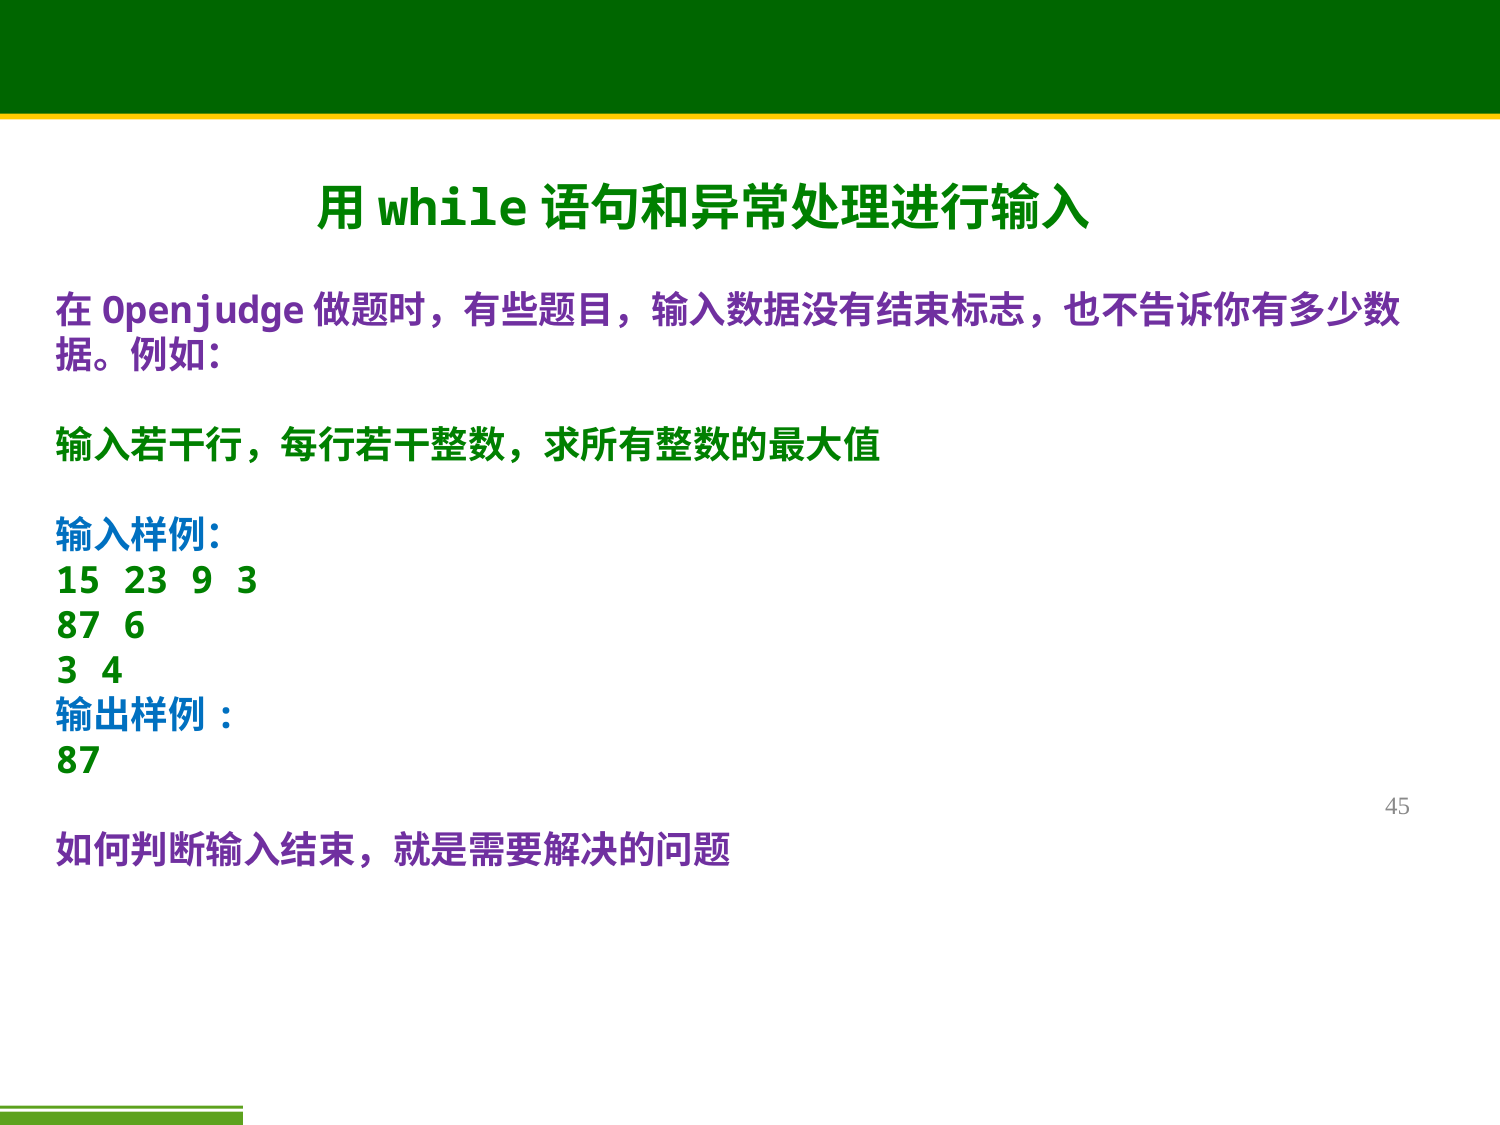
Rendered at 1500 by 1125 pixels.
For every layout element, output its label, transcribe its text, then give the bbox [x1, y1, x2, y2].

picture [0, 1091, 243, 1125]
text_box 在Openjudge做题时，有些题目，输入数据没有结束标志，也不告诉你有多少数据。例如： 输入若干行，每行若干整数，求所有整数的最大值 输入样例： 15 23 9 3 87 6 3 4 输出样例: 87 如何判断输入结束，就是需要解决的问题 [41, 278, 1447, 879]
title 用while语句和异常处理进行输入 [17, 160, 1389, 250]
slide_number 45 [1074, 782, 1425, 828]
